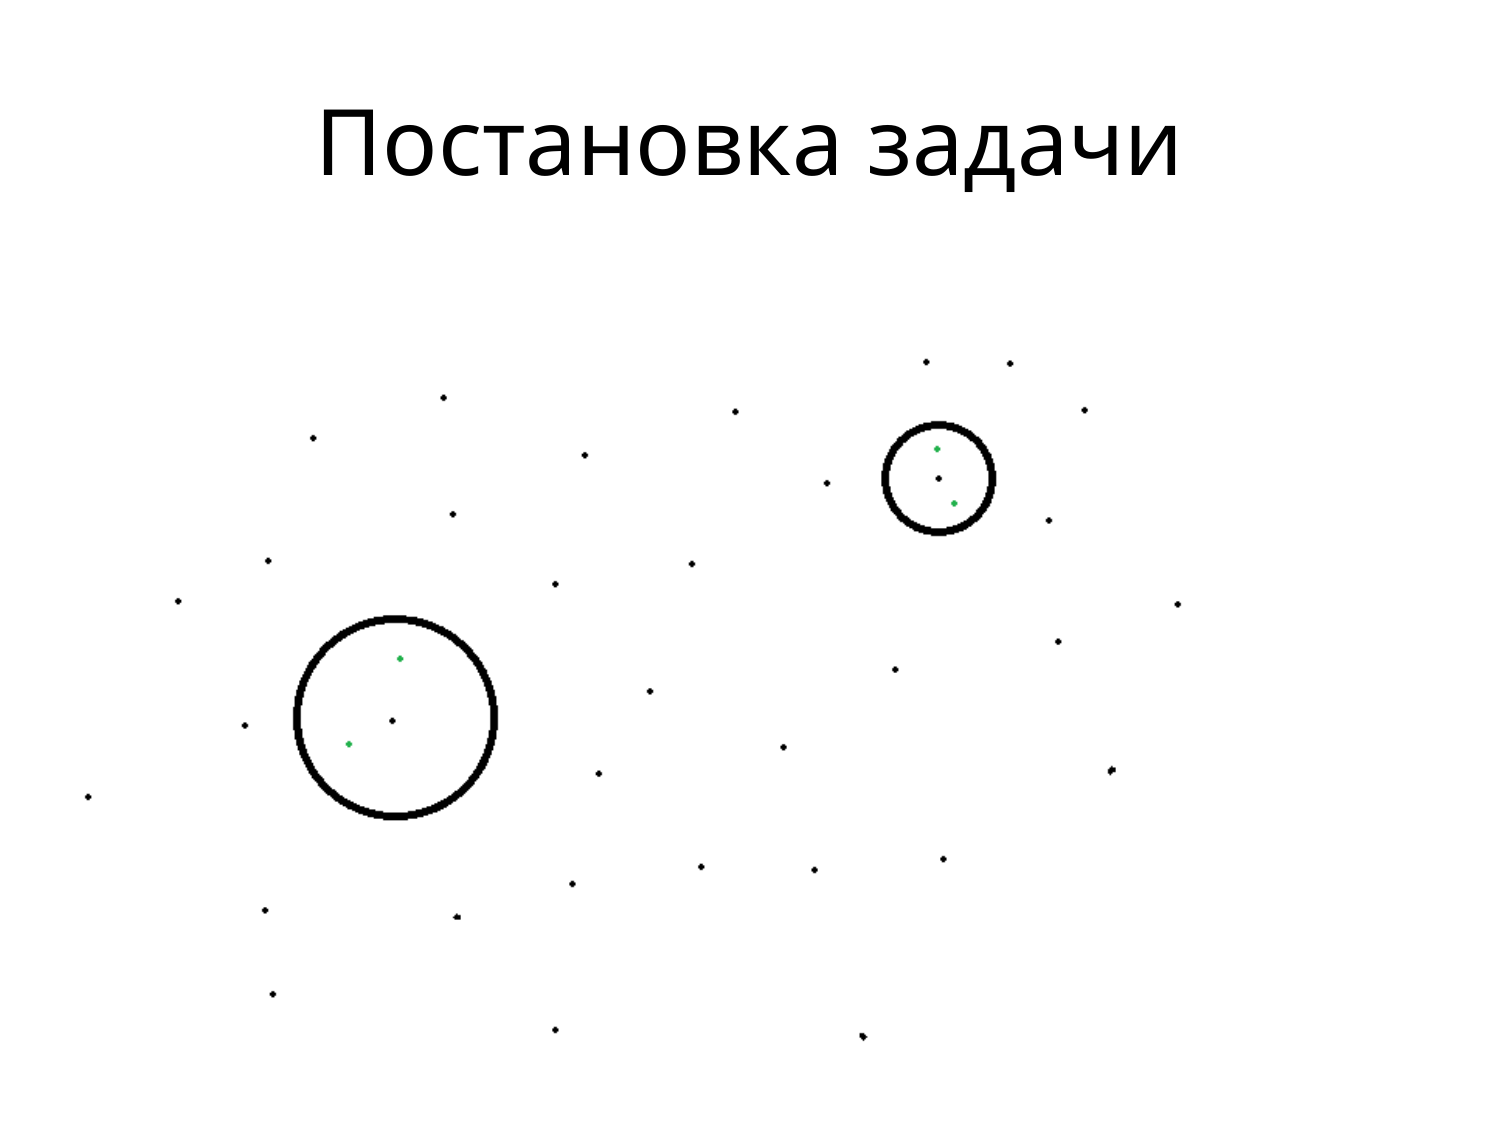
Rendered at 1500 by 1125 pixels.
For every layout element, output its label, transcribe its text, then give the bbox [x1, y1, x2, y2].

title Постановка задачи [75, 45, 1425, 233]
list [0, 294, 1459, 1125]
